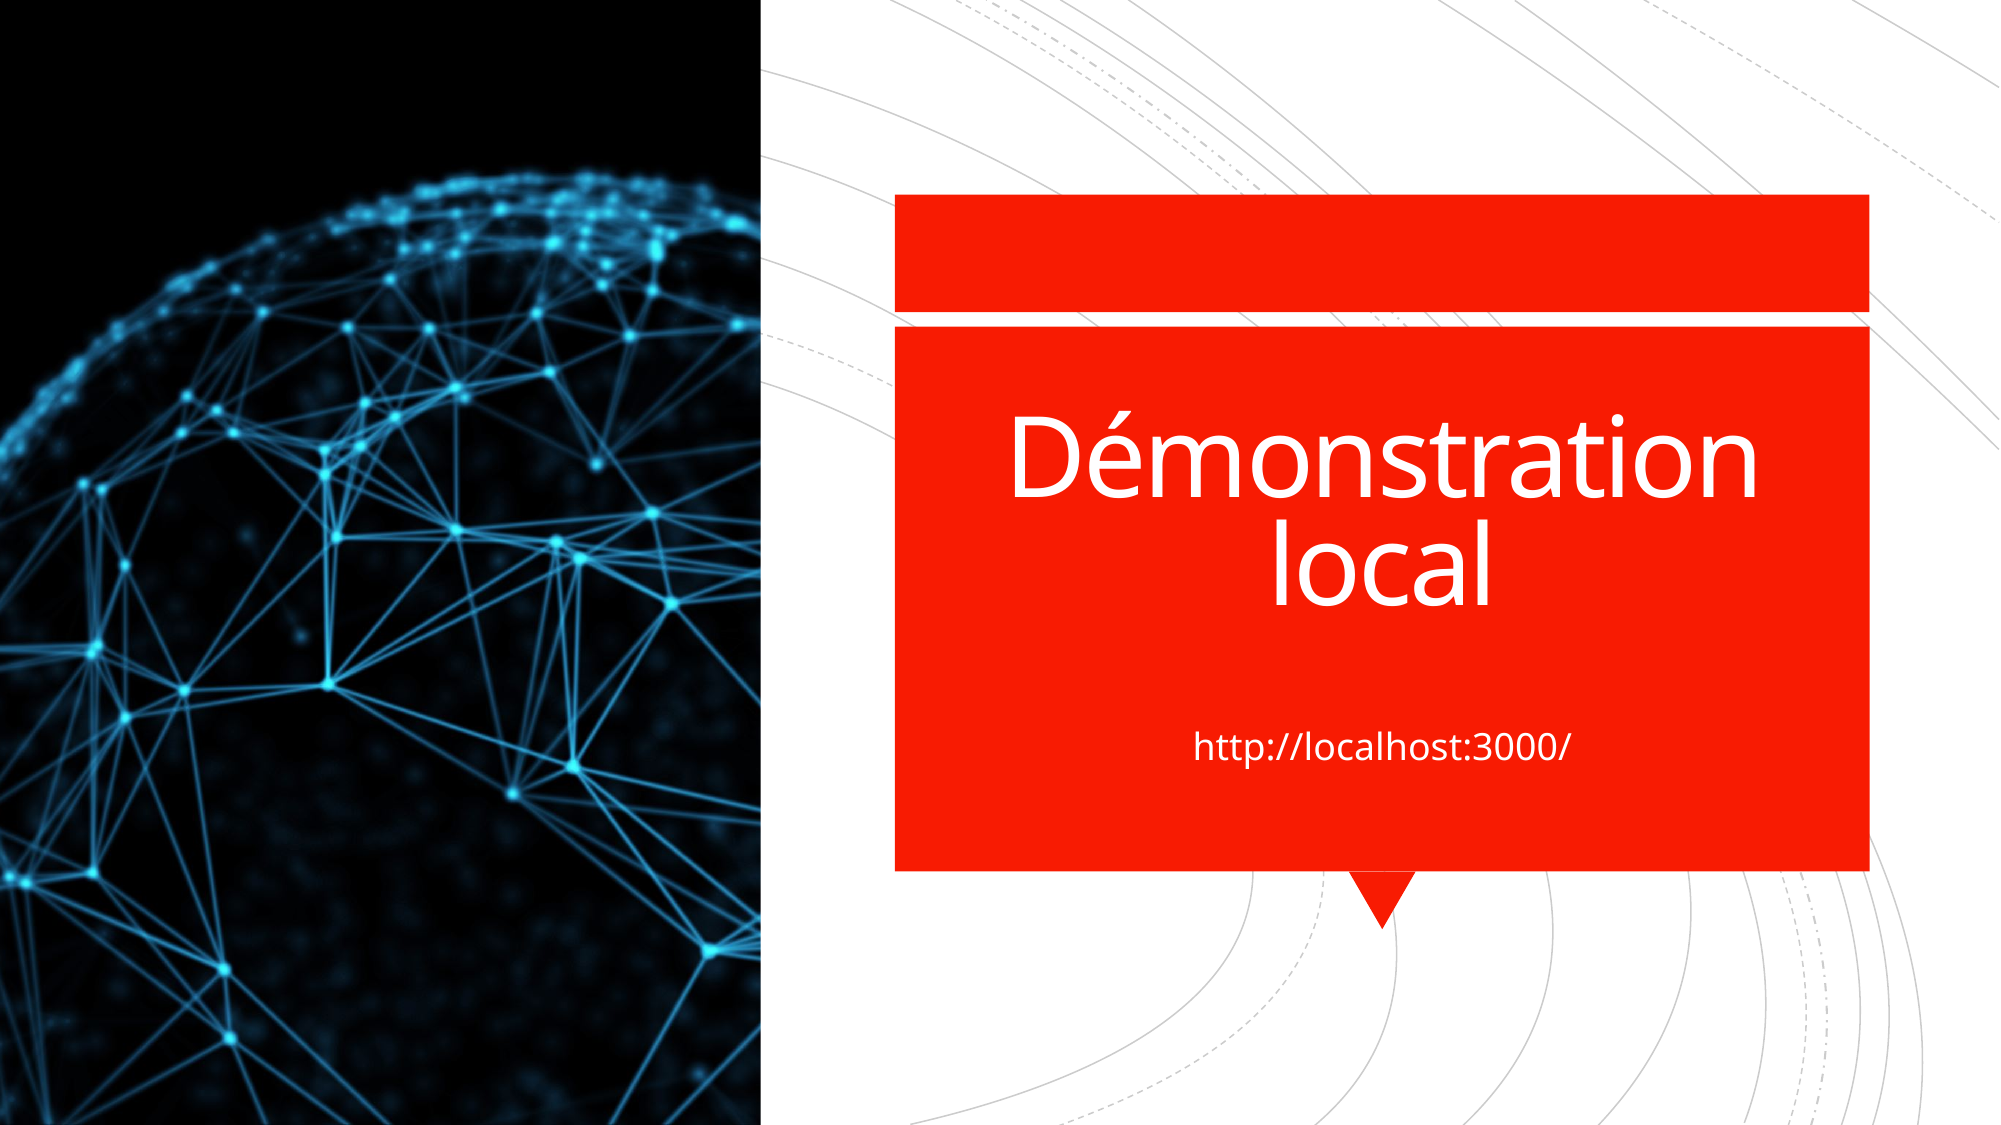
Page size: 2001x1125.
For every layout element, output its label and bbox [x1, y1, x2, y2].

picture [0, 0, 761, 1125]
text_box [761, 0, 2000, 1125]
text_box [894, 194, 1870, 930]
